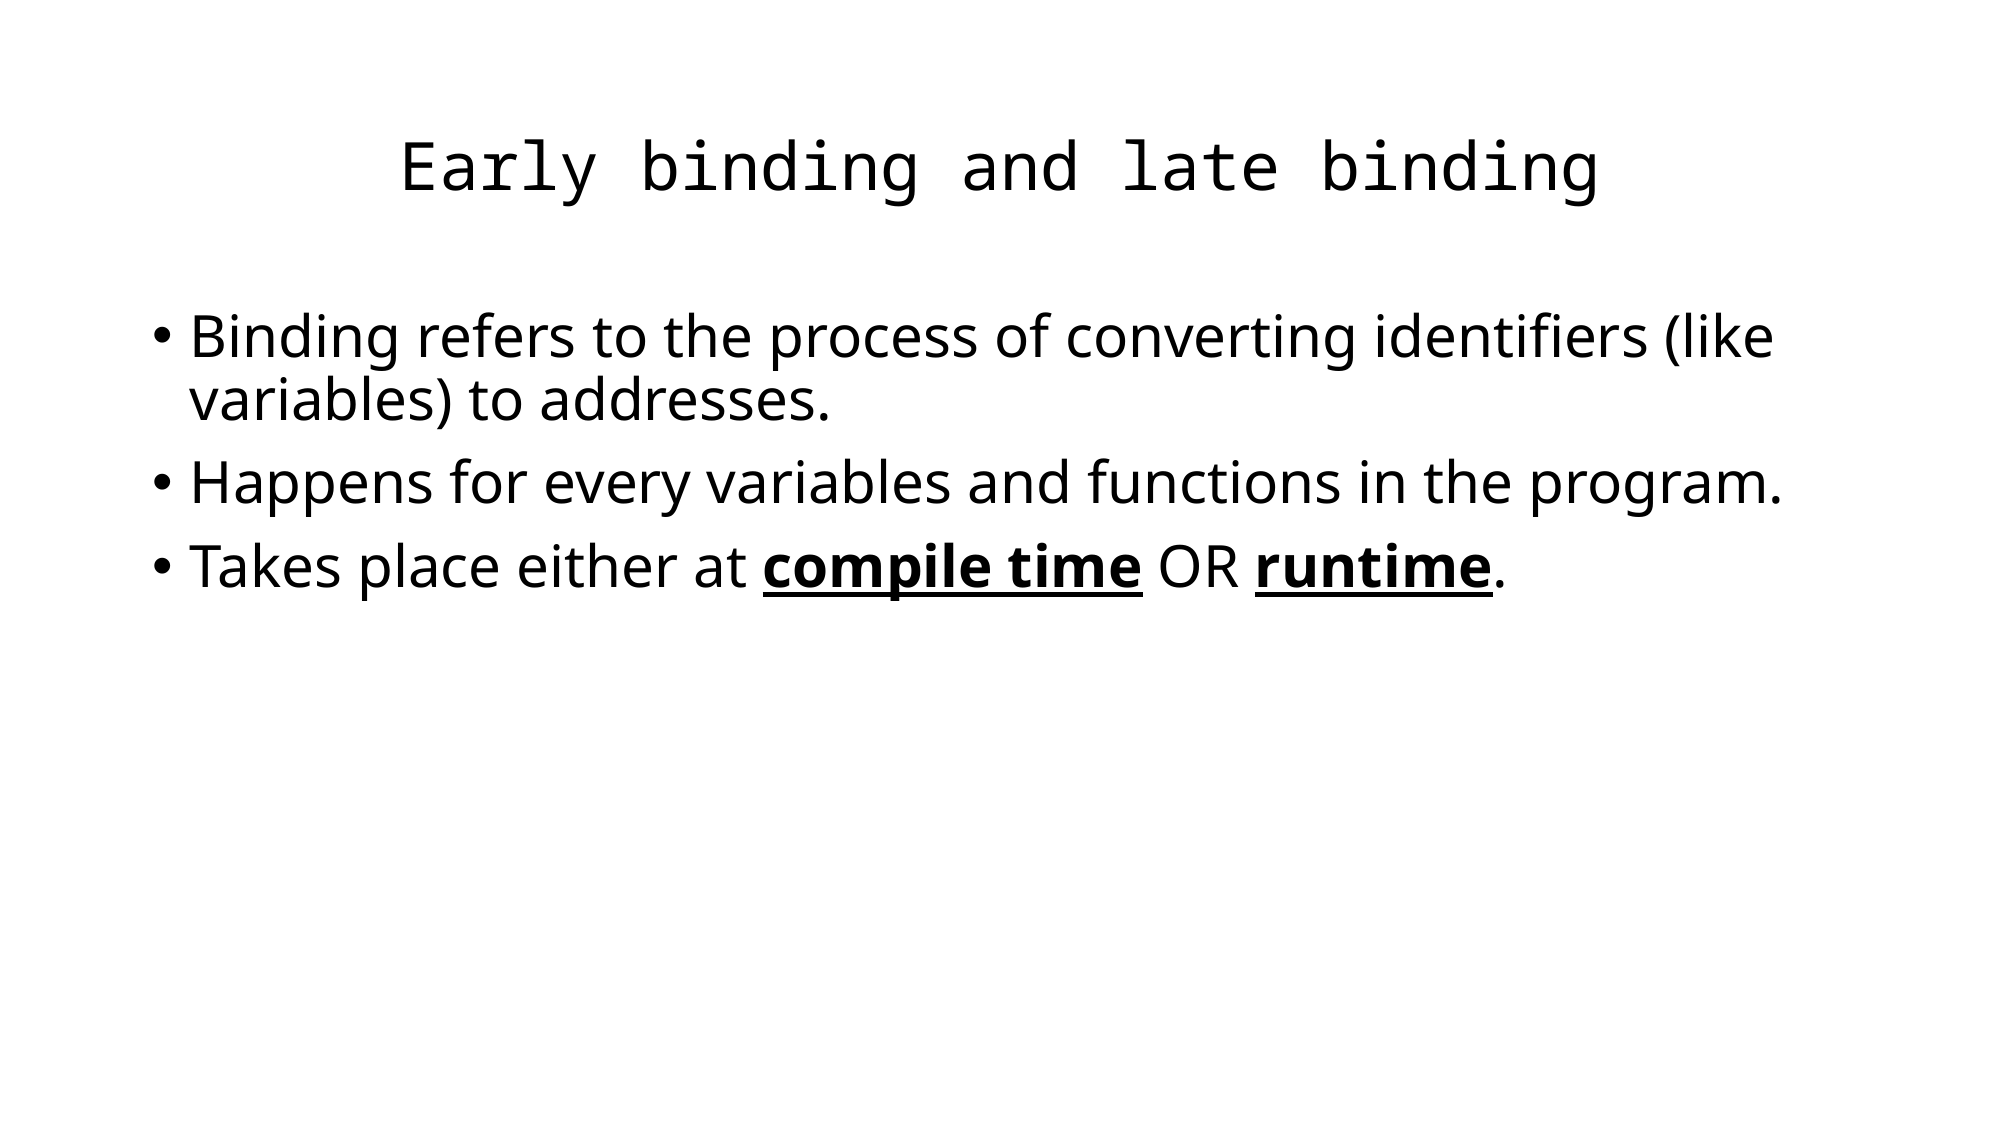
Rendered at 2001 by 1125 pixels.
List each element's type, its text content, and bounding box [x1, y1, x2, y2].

title Early binding and late binding [137, 59, 1863, 278]
list Binding refers to the process of converting identifiers (like variables) to addresses. Happens for every variables and functions in the program. Takes place either at compile time OR runtime. [137, 299, 1863, 1014]
